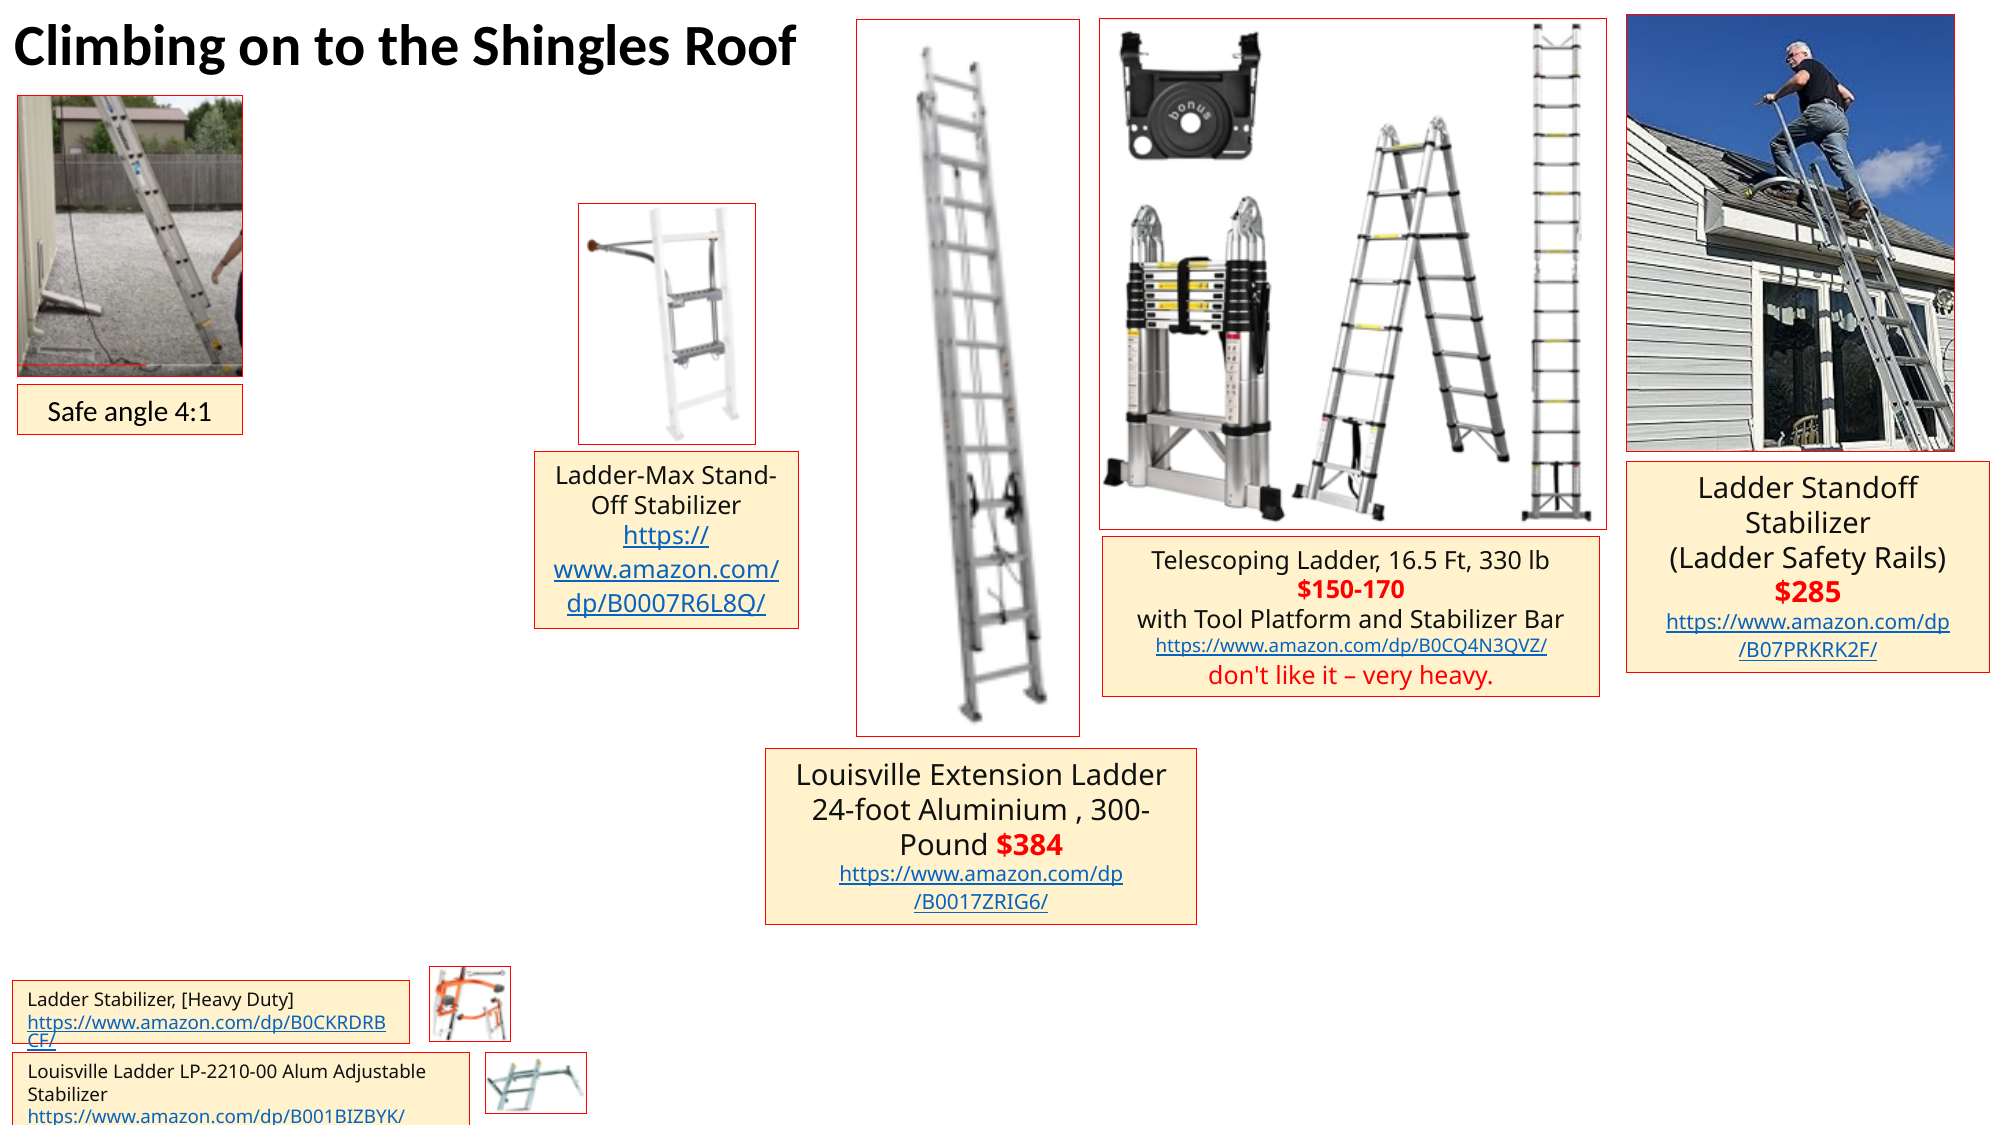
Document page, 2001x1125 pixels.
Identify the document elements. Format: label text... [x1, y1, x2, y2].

text_box Louisville Ladder LP-2210-00 Alum Adjustable Stabilizer https://www.amazon.com/dp/B001BIZBYK/ [12, 1052, 470, 1125]
picture [578, 203, 756, 445]
picture [429, 965, 511, 1042]
picture [1099, 18, 1607, 529]
text_box Climbing on to the Shingles Roof [0, 0, 896, 85]
picture [1625, 14, 1954, 452]
picture [485, 1052, 587, 1113]
text_box Louisville Extension Ladder 24-foot Aluminium , 300-Pound $384 https://www.amazon.com/dp/B0017ZRIG6/ [765, 748, 1197, 925]
text_box Telescoping Ladder, 16.5 Ft, 330 lb $150-170 with Tool Platform and Stabilizer Bar https://www.amazon.com/dp/B0CQ4N3QVZ/ don't like it – very heavy. [1102, 536, 1600, 697]
text_box Ladder-Max Stand-Off Stabilizer https://www.amazon.com/dp/B0007R6L8Q/ [534, 451, 799, 629]
text_box Ladder Stabilizer, [Heavy Duty] https://www.amazon.com/dp/B0CKRDRBCF/ [12, 980, 410, 1044]
picture [856, 19, 1080, 737]
text_box Safe angle 4:1 [17, 384, 243, 435]
picture [17, 95, 243, 377]
text_box Ladder Standoff Stabilizer (Ladder Safety Rails) $285 https://www.amazon.com/dp/B07PRKRK2F/ [1626, 461, 1990, 673]
